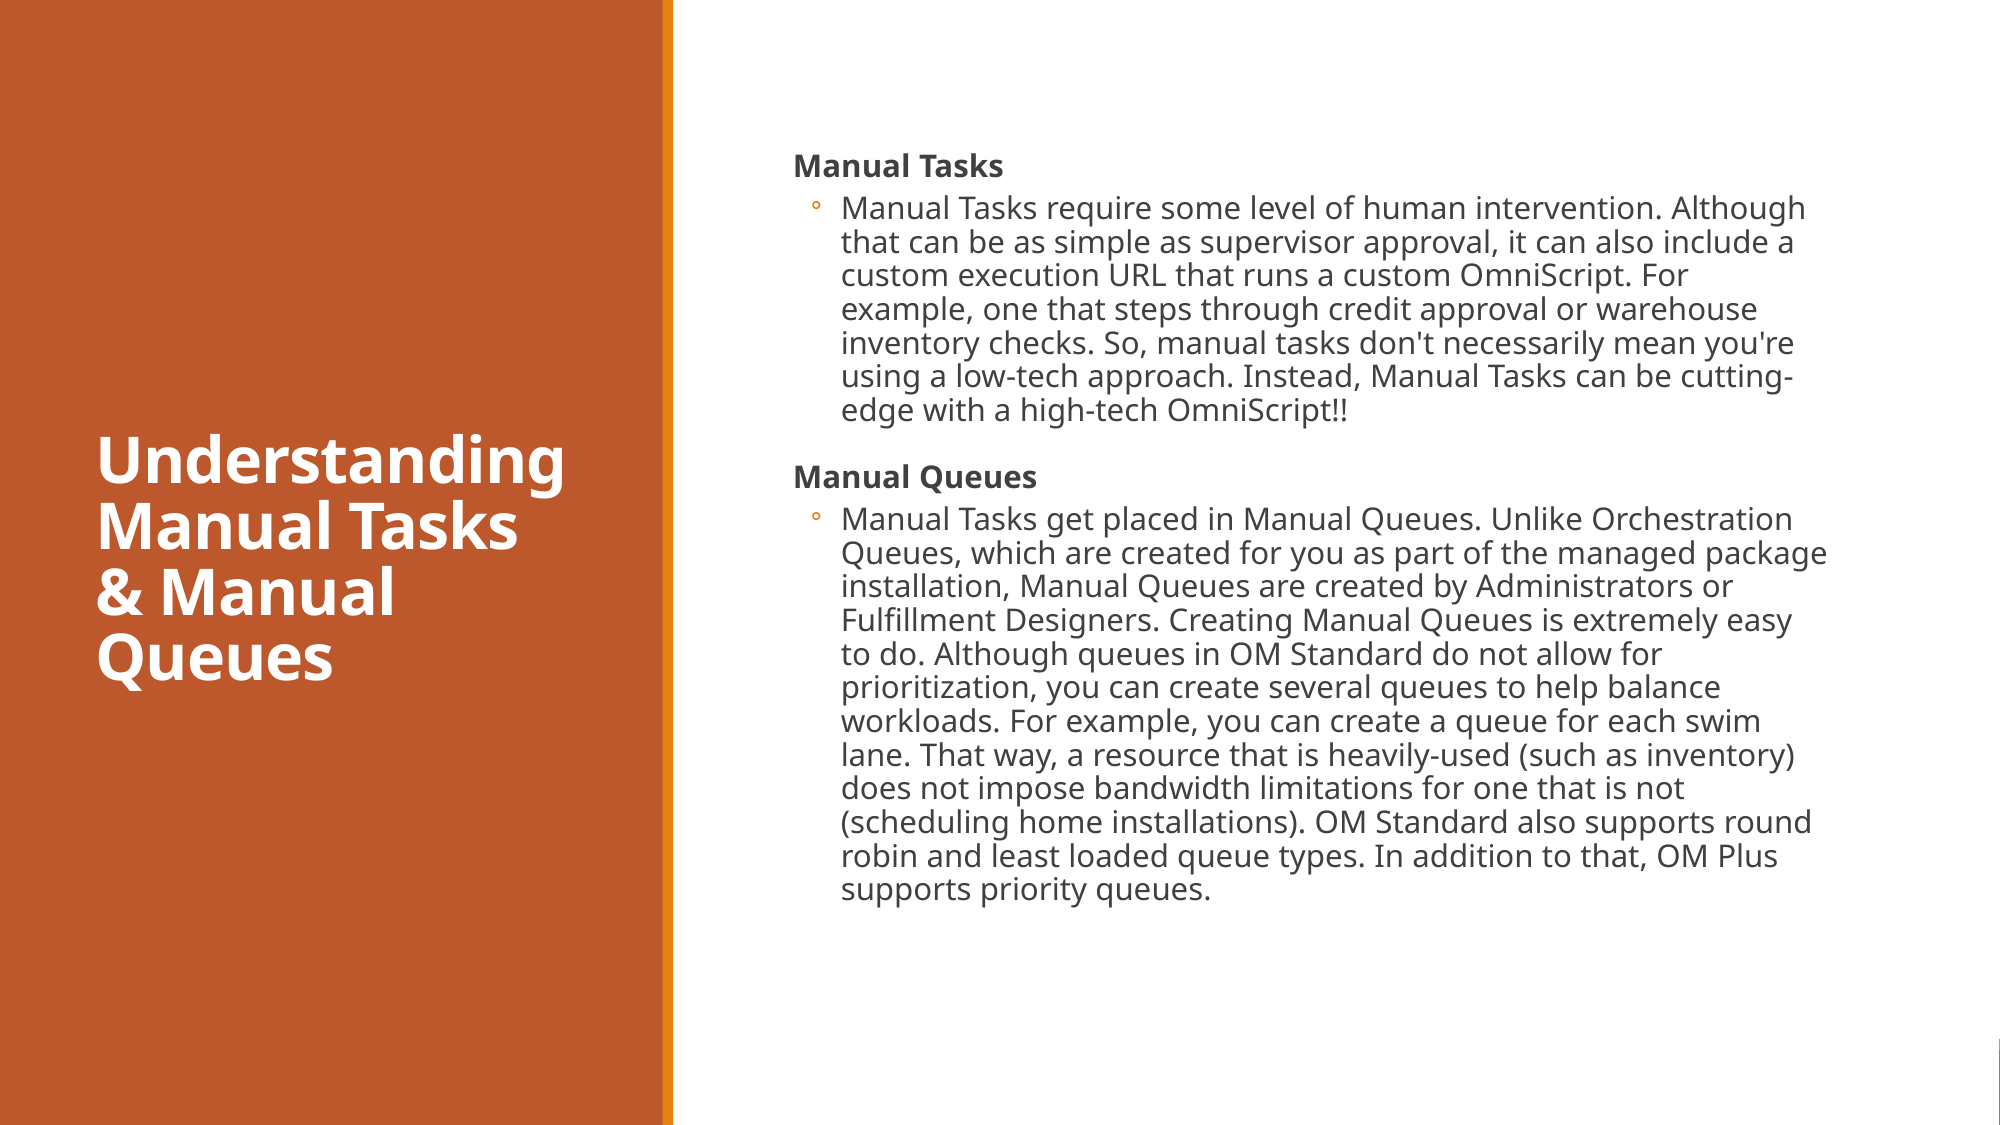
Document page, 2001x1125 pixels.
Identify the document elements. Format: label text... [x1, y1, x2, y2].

text_box [661, 0, 674, 1125]
list Manual Tasks Manual Tasks require some level of human intervention. Although that can be as simple as supervisor approval, it can also include a custom execution URL that runs a custom OmniScript. For example, one that steps through credit approval or warehouse inventory checks. So, manual tasks don't necessarily mean you're using a low-tech approach. Instead, Manual Tasks can be cutting-edge with a high-tech OmniScript!! Manual Queues Manual Tasks get placed in Manual Queues. Unlike Orchestration Queues, which are created for you as part of the managed package installation, Manual Queues are created by Administrators or Fulfillment Designers. Creating Manual Queues is extremely easy to do. Although queues in OM Standard do not allow for prioritization, you can create several queues to help balance workloads. For example, you can create a queue for each swim lane. That way, a resource that is heavily-used (such as inventory) does not impose bandwidth limitations for one that is not (scheduling home installations). OM Standard also supports round robin and least loaded queue types. In addition to that, OM Plus supports priority queues. [777, 99, 1830, 1026]
text_box [0, 0, 661, 1125]
title Understanding Manual Tasks & Manual Queues [80, 99, 587, 1026]
text_box [674, 0, 2000, 1125]
